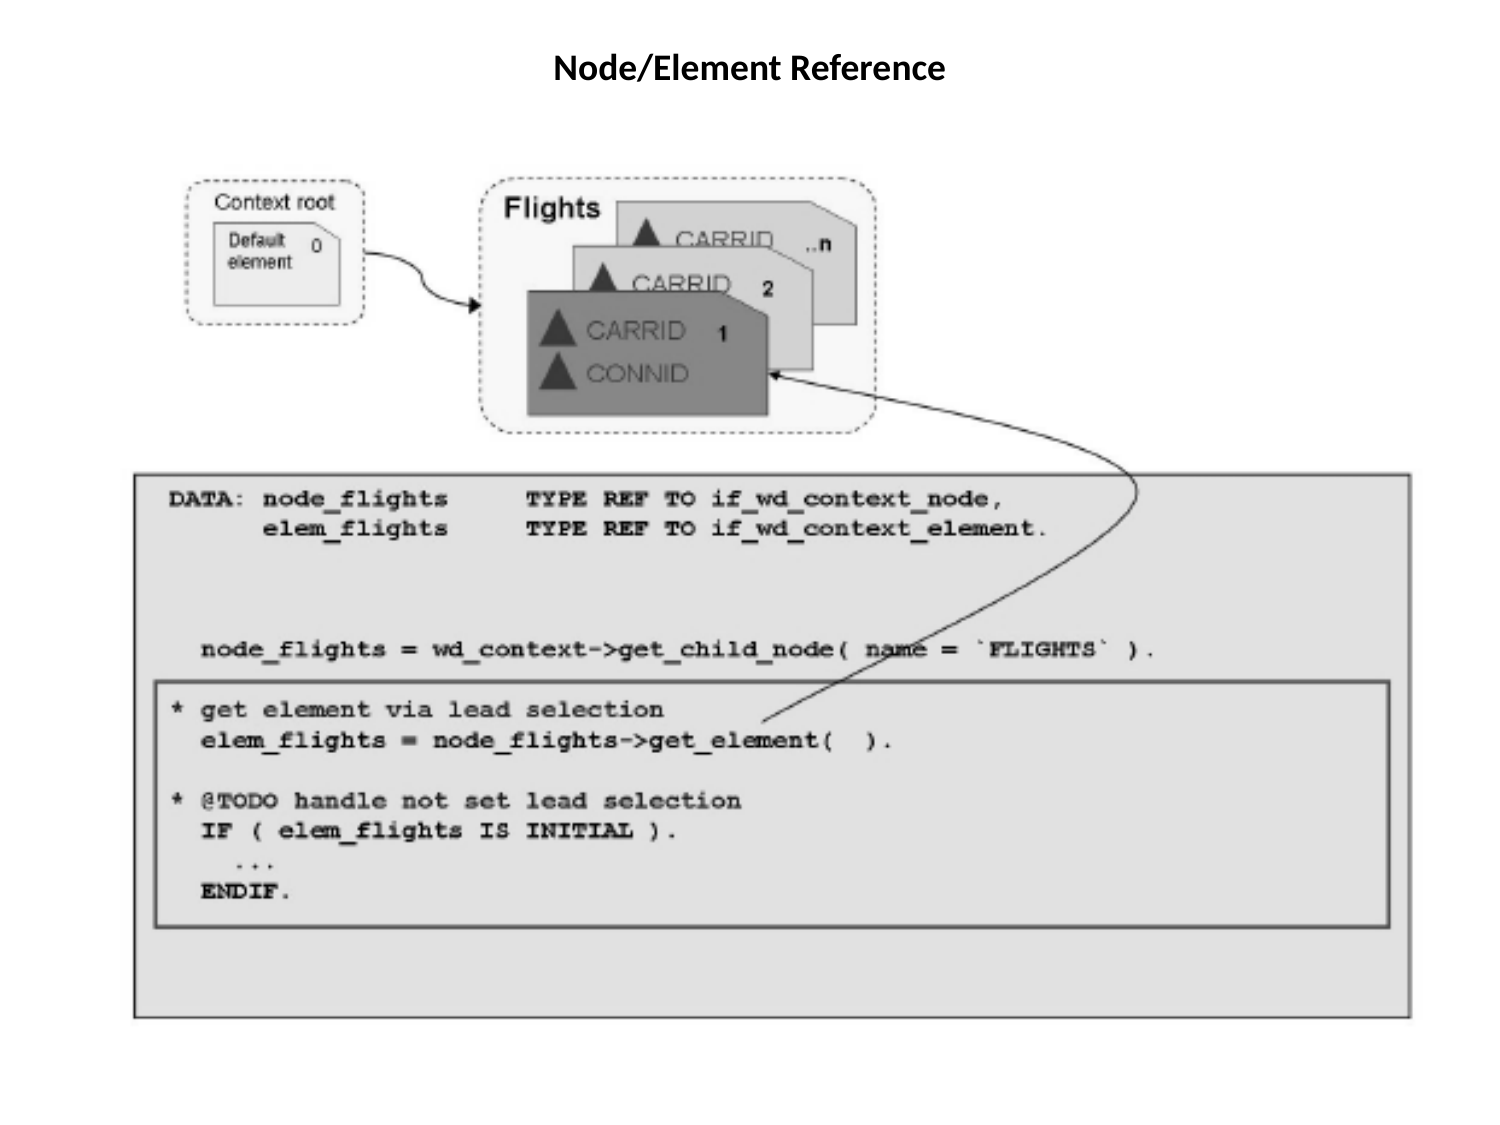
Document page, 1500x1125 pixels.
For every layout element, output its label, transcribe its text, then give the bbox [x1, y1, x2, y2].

picture [93, 140, 1442, 1044]
text_box Node/Element Reference [0, 35, 1500, 95]
